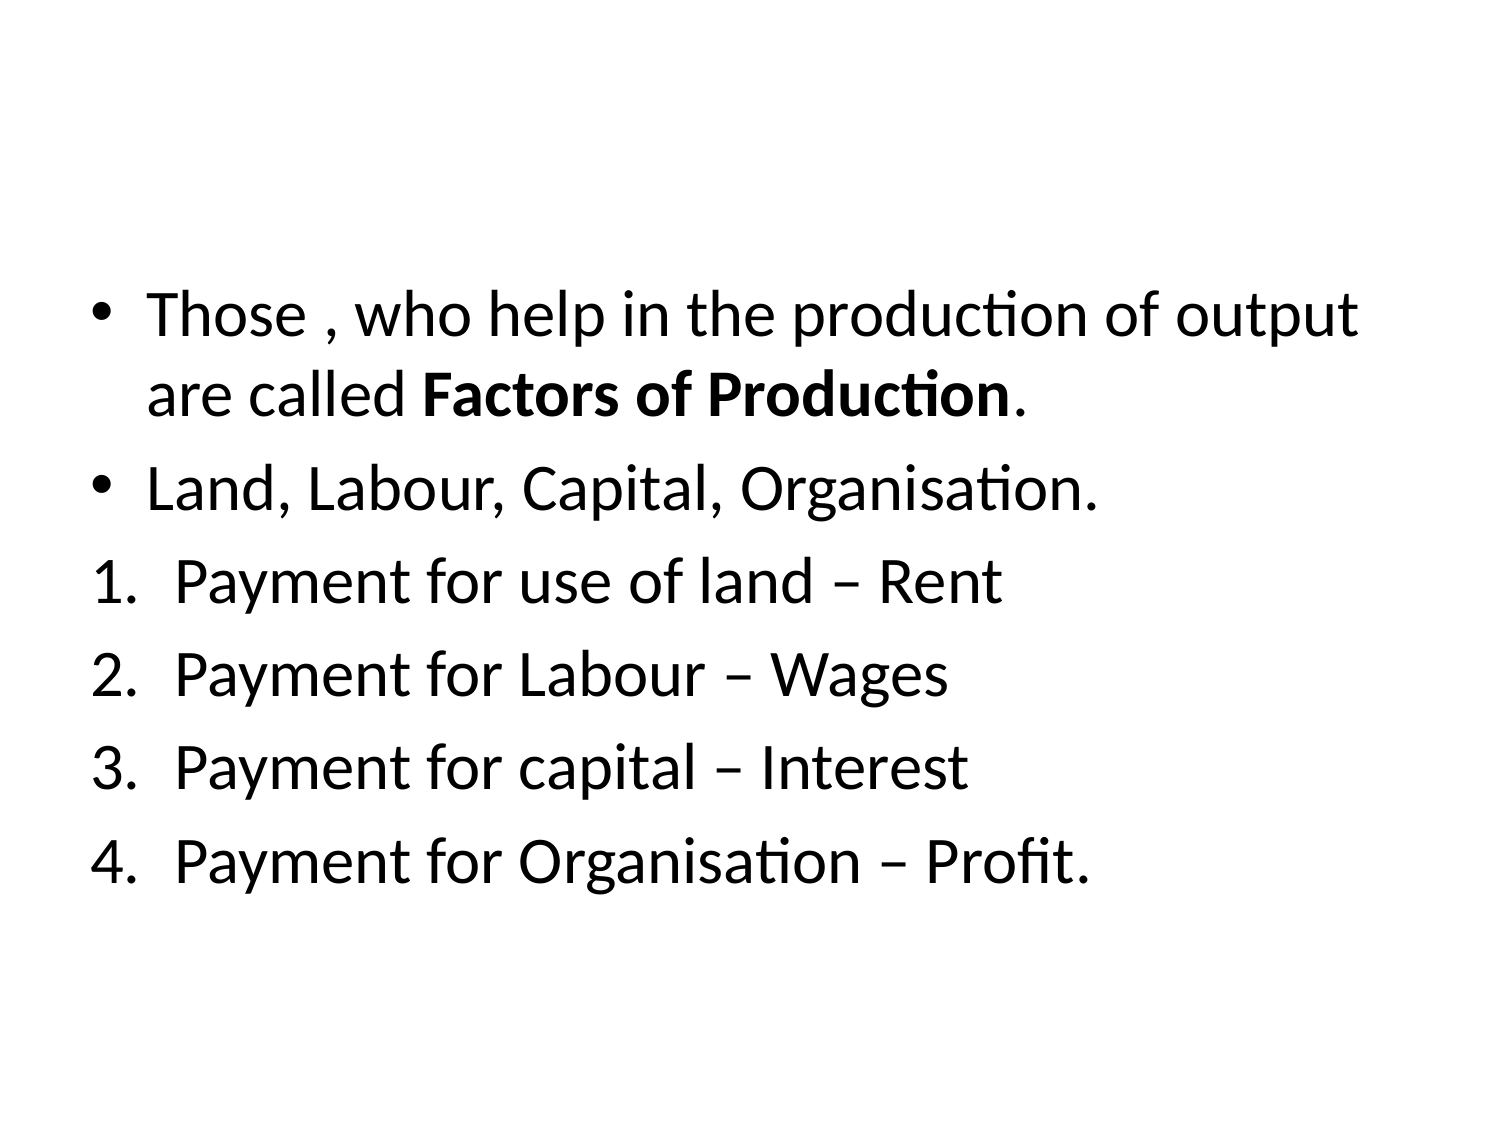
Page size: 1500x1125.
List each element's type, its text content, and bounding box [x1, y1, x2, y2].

list Those , who help in the production of output are called Factors of Production. Land, Labour, Capital, Organisation. Payment for use of land – Rent Payment for Labour – Wages Payment for capital – Interest Payment for Organisation – Profit. [75, 262, 1425, 1005]
